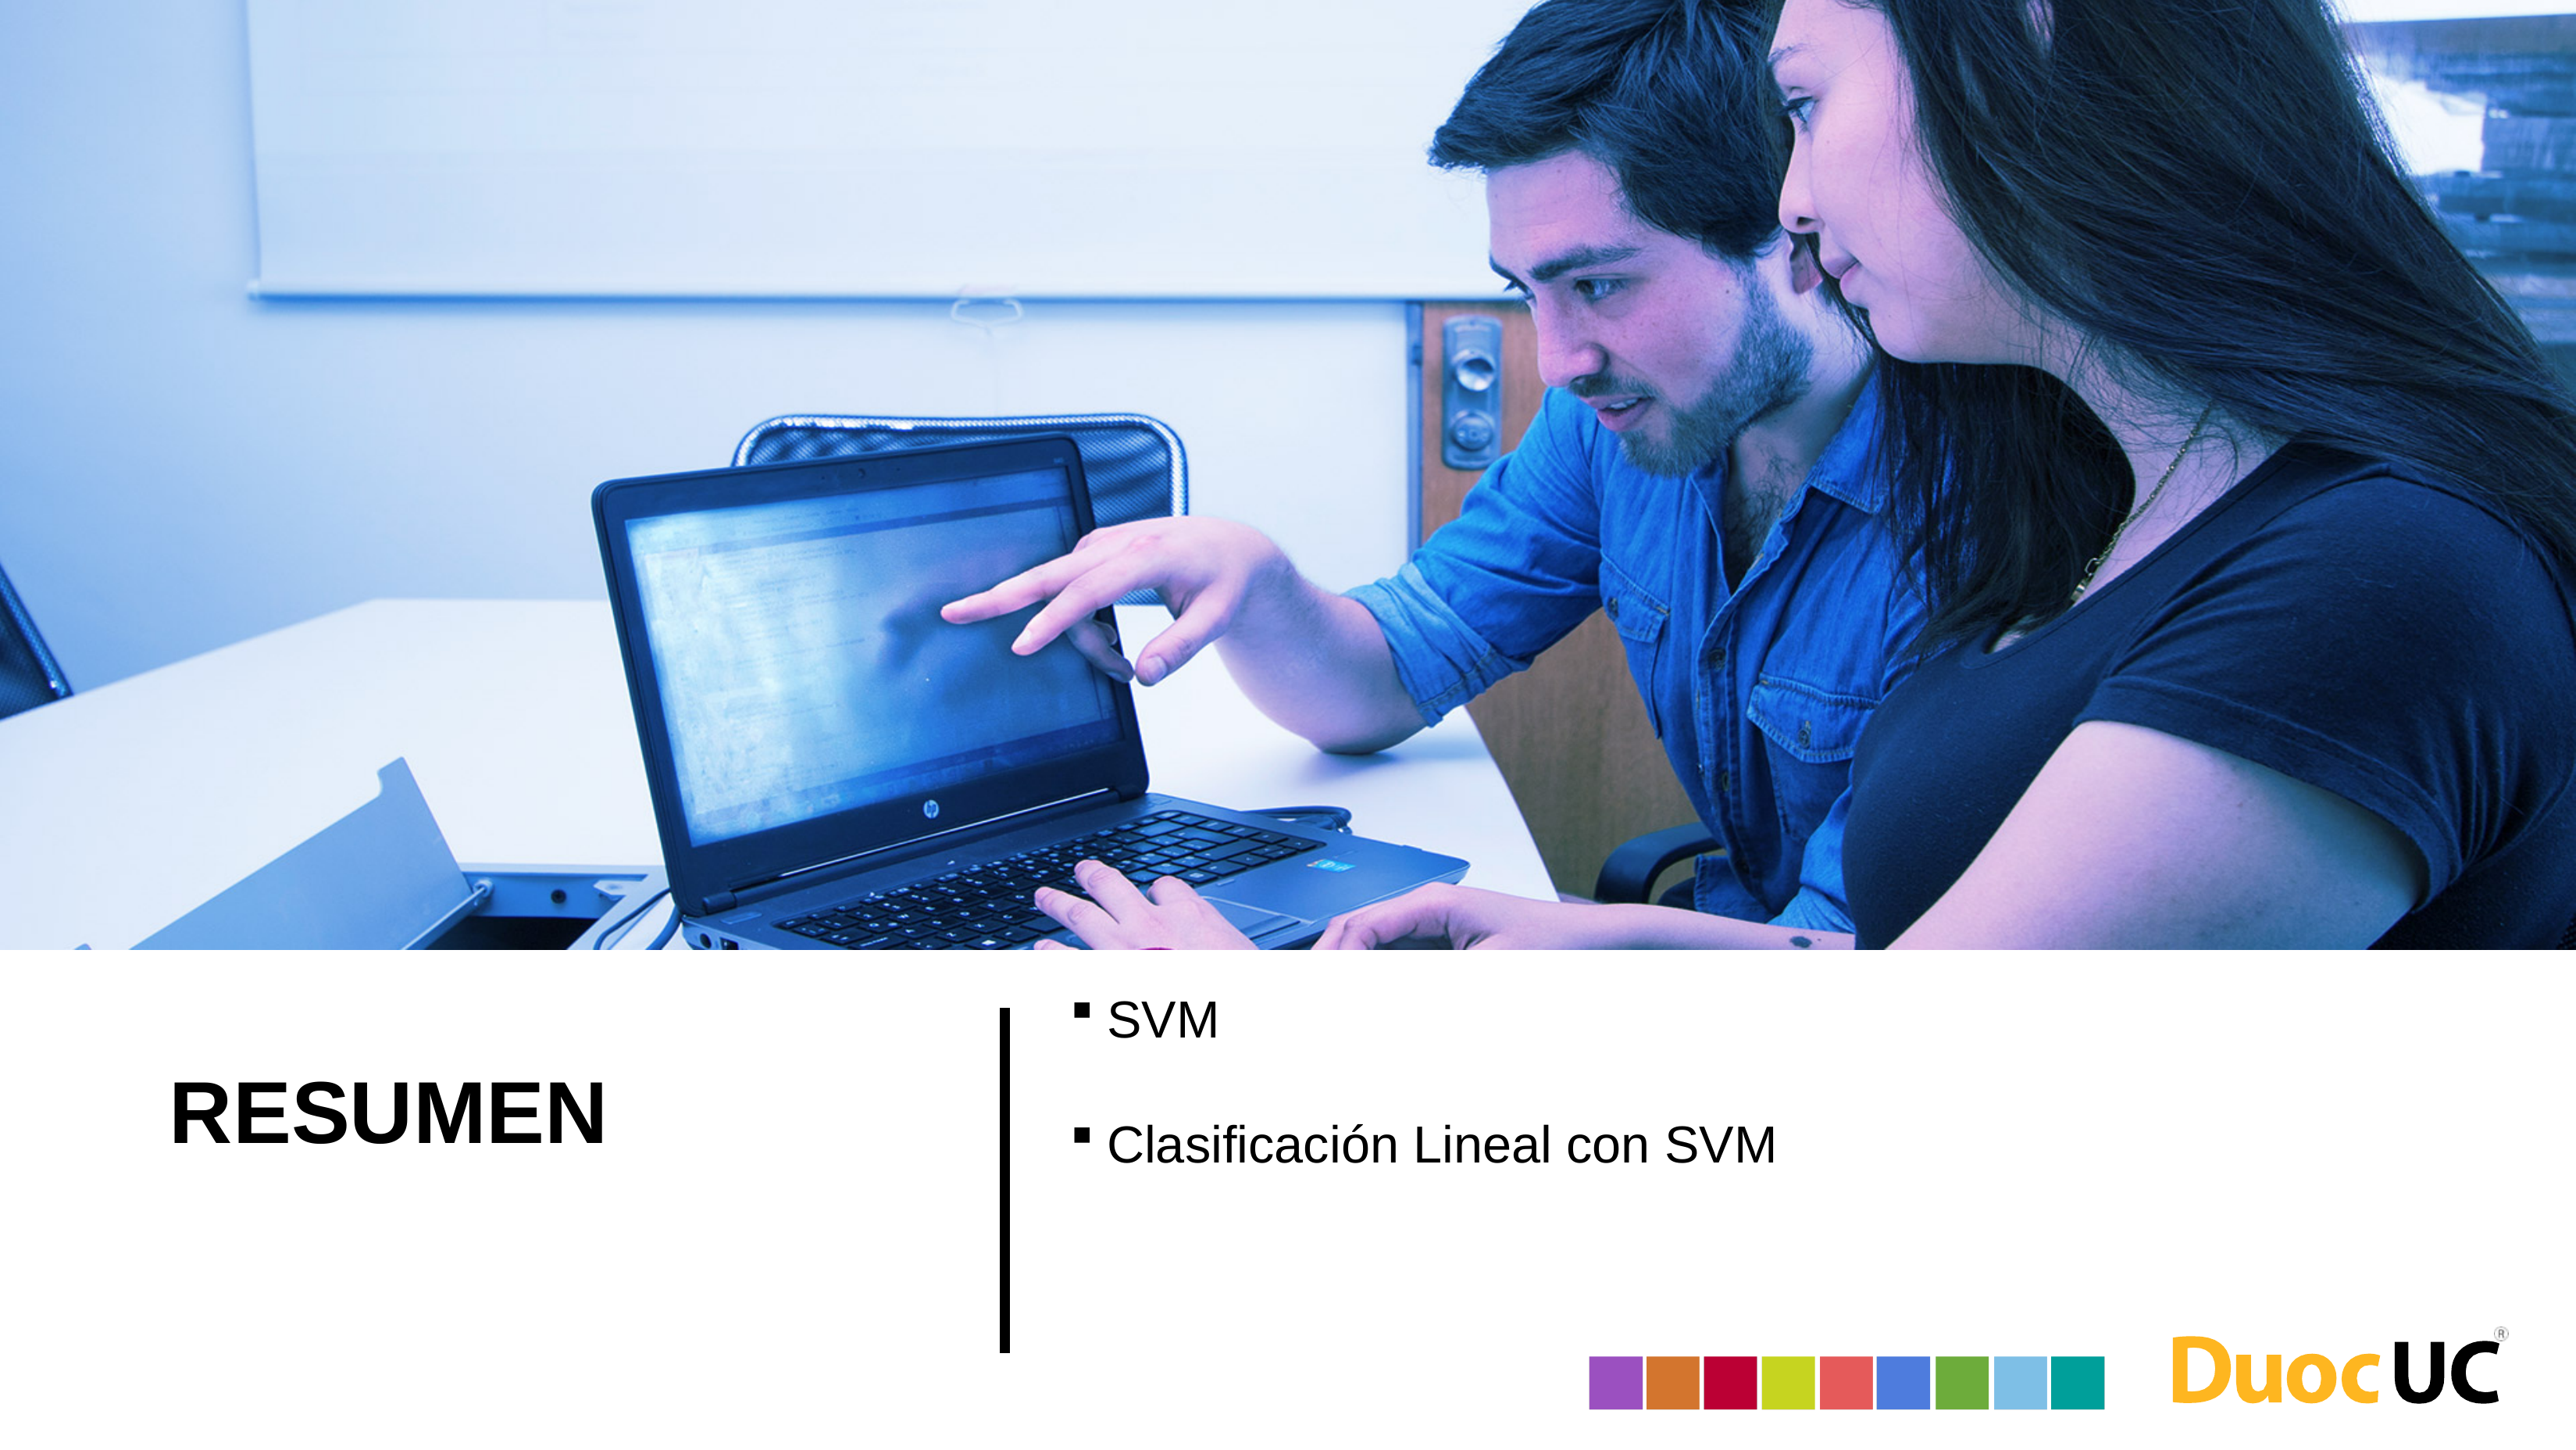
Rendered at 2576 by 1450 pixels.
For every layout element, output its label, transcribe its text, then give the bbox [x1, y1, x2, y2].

picture [1579, 1327, 2121, 1434]
title RESUMEN [169, 1055, 944, 1162]
picture [0, 0, 2576, 950]
list SVM Clasificación Lineal con SVM [1070, 985, 2505, 1176]
picture [2494, 1327, 2509, 1341]
